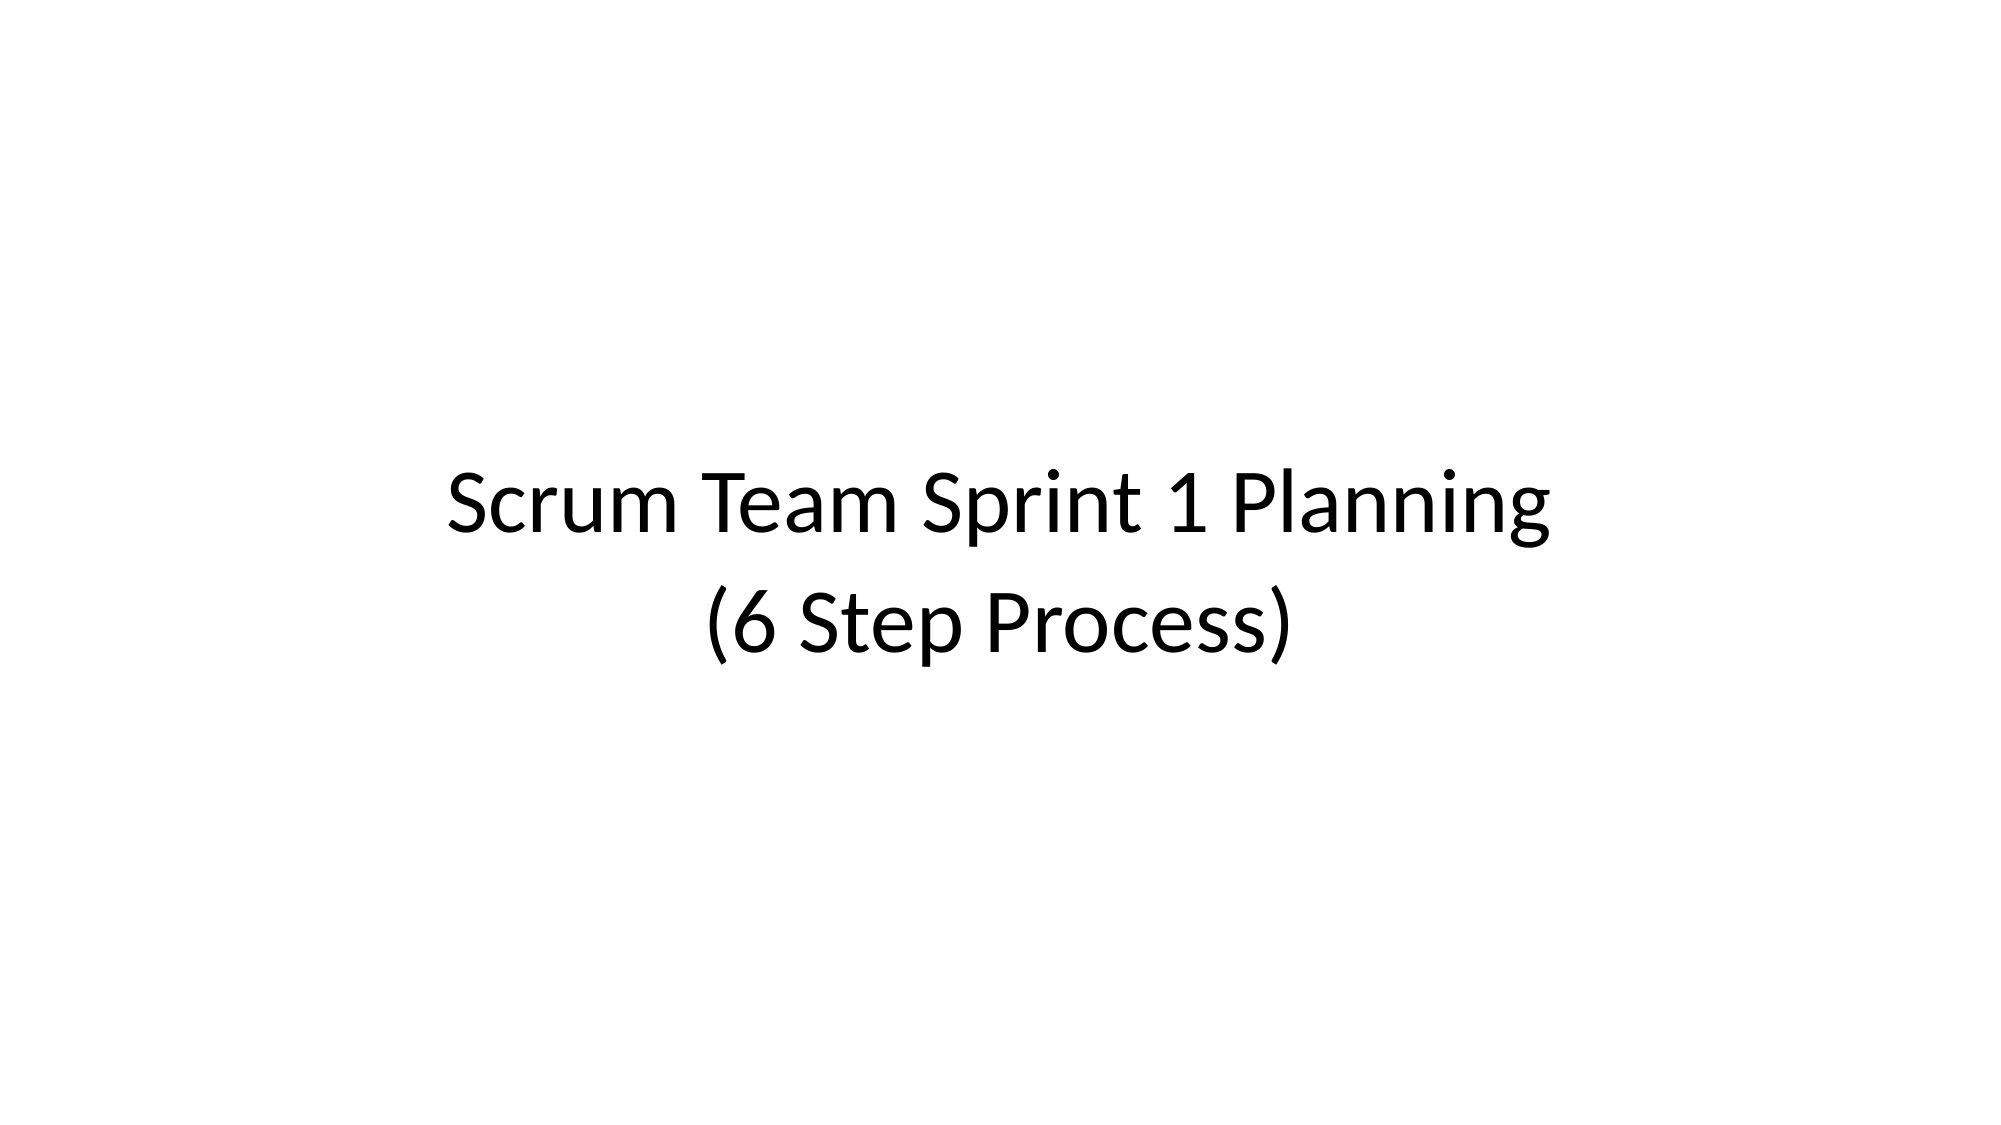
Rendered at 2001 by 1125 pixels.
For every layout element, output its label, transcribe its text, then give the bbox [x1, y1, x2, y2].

list Scrum Team Sprint 1 Planning (6 Step Process) [137, 503, 1863, 622]
